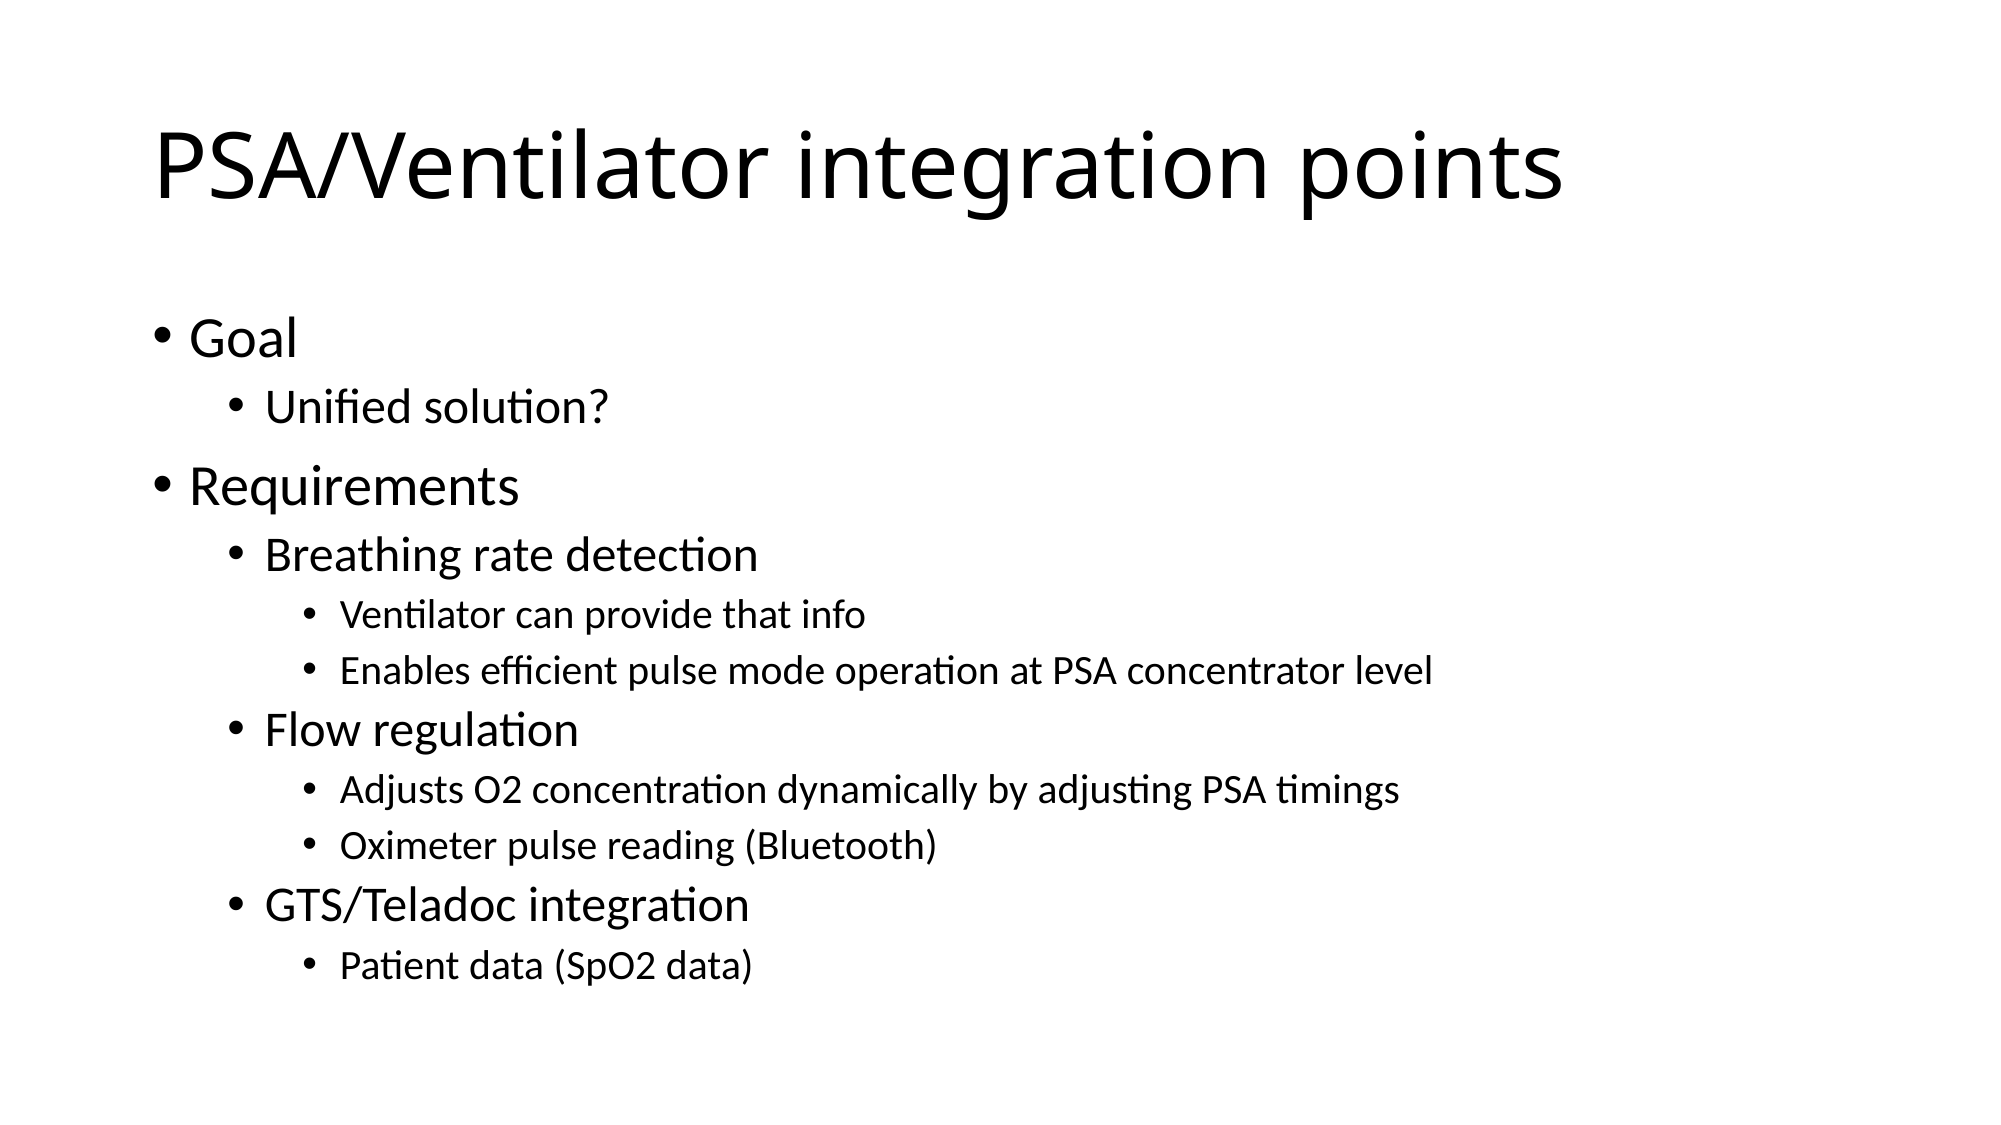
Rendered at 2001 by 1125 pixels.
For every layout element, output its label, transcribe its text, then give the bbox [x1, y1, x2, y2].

title PSA/Ventilator integration points [137, 59, 1863, 278]
list Goal Unified solution? Requirements Breathing rate detection Ventilator can provide that info Enables efficient pulse mode operation at PSA concentrator level Flow regulation Adjusts O2 concentration dynamically by adjusting PSA timings Oximeter pulse reading (Bluetooth) GTS/Teladoc integration Patient data (SpO2 data) [137, 299, 1863, 1014]
